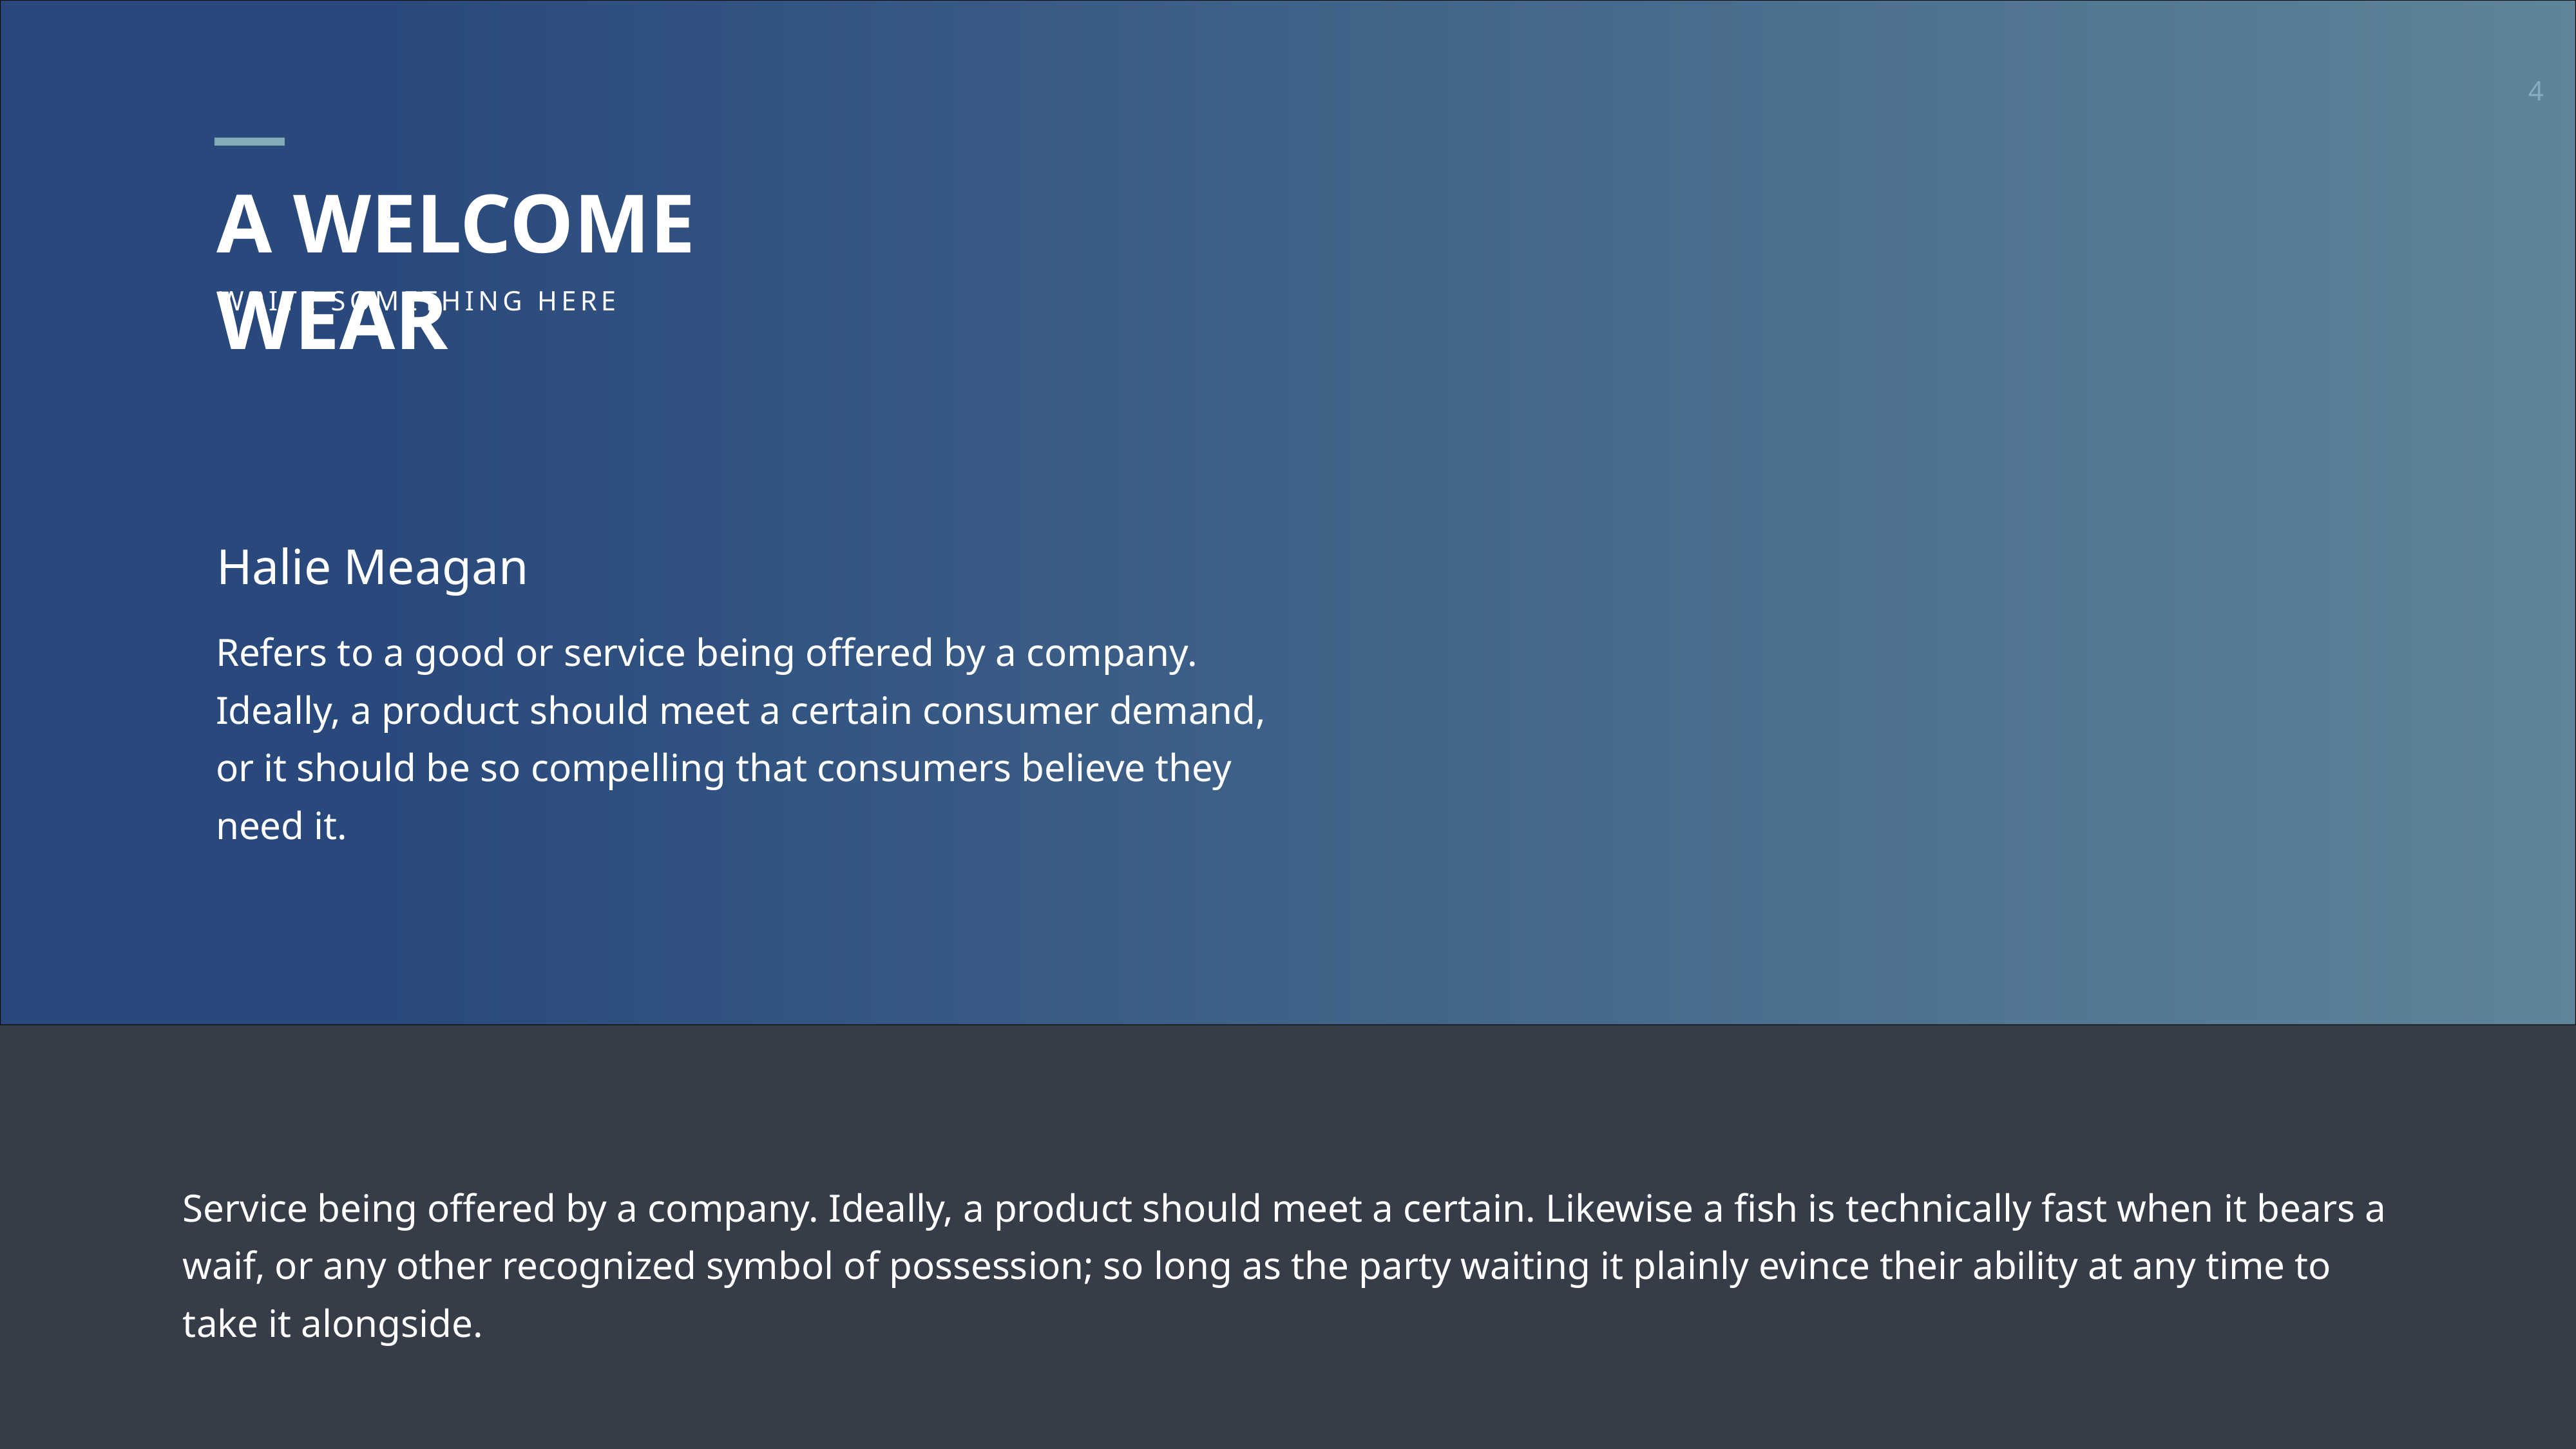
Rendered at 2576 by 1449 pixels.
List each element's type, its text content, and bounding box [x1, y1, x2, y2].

picture [0, 0, 2576, 1025]
text_box Service being offered by a company. Ideally, a product should meet a certain. Likewise a fish is technically fast when it bears a waif, or any other recognized symbol of possession; so long as the party waiting it plainly evince their ability at any time to take it alongside. [160, 1160, 2416, 1356]
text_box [207, 137, 935, 321]
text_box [193, 531, 1321, 798]
